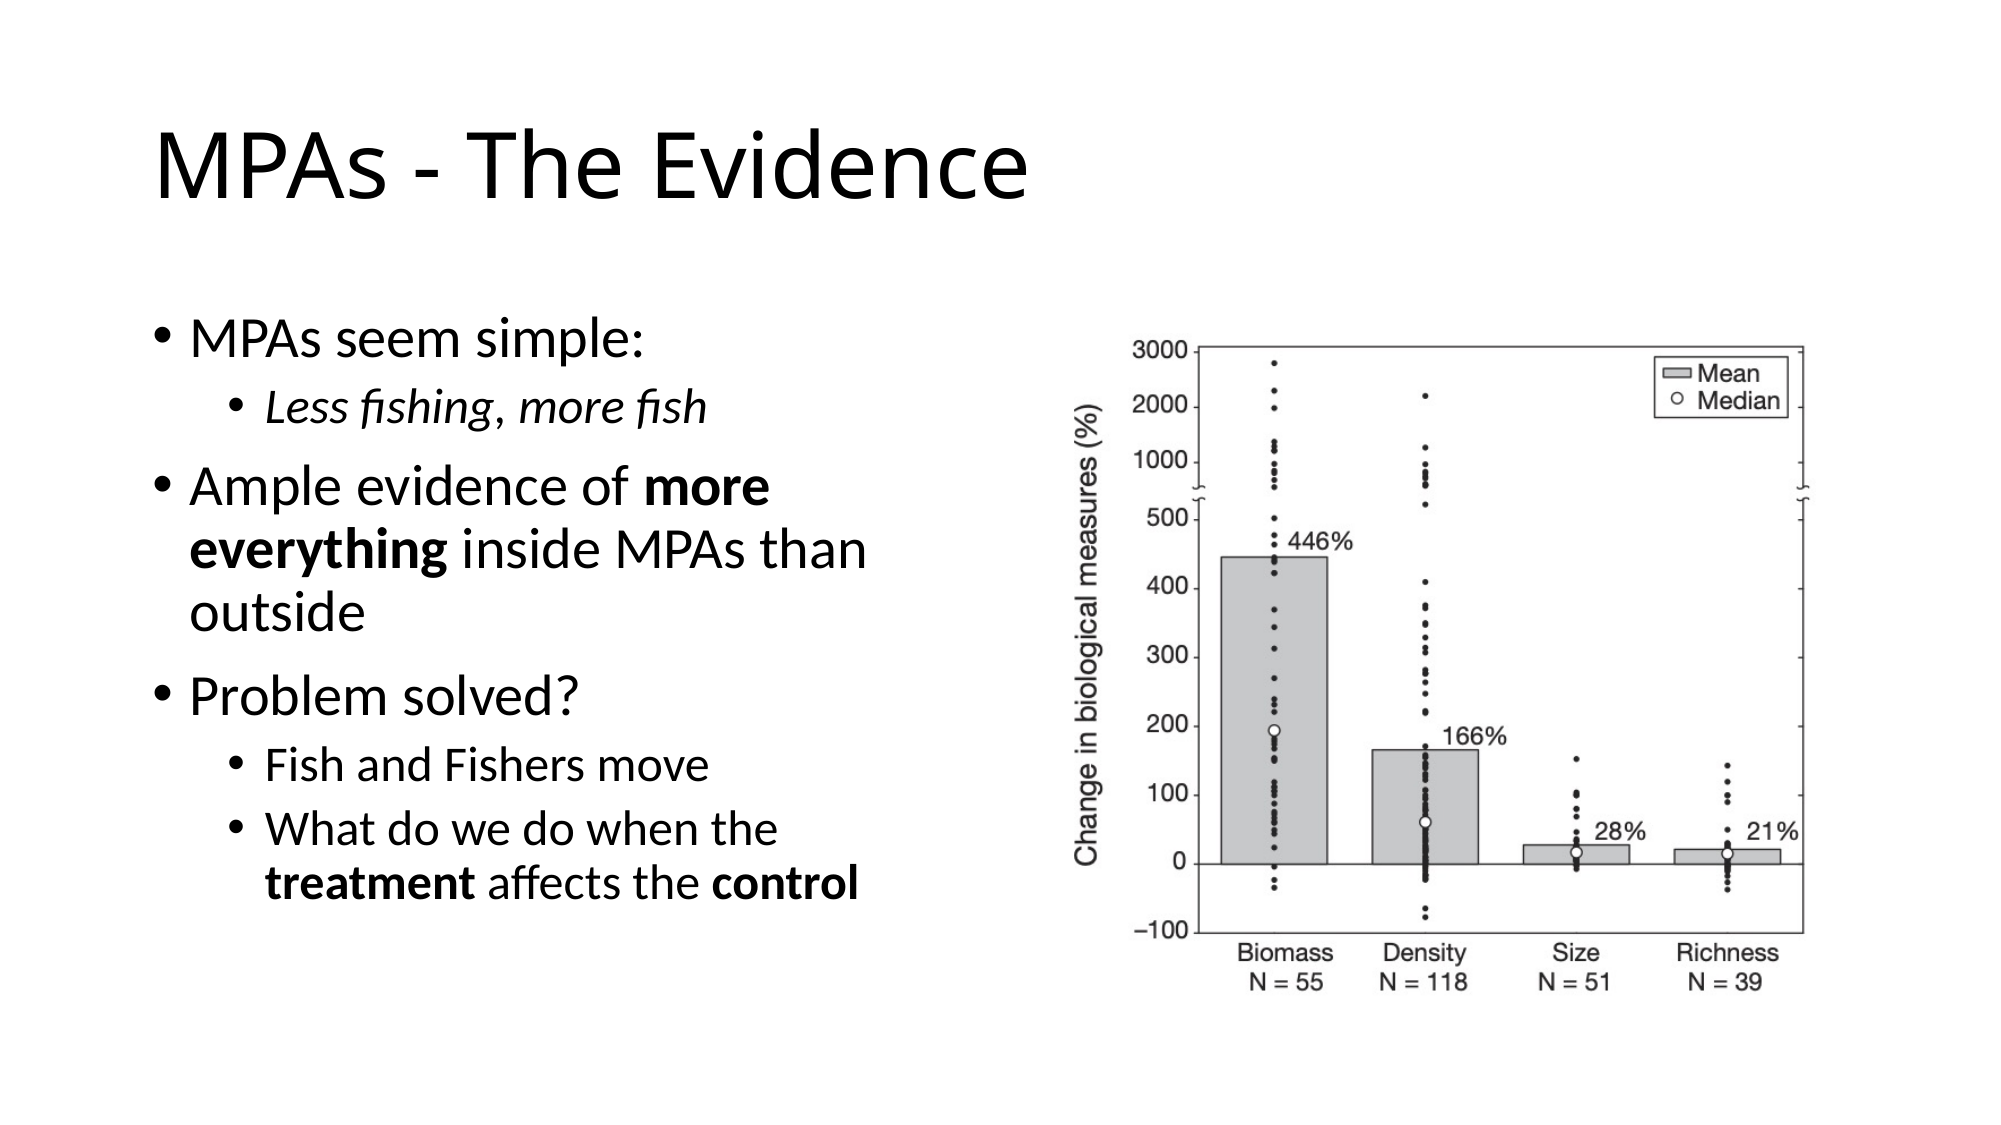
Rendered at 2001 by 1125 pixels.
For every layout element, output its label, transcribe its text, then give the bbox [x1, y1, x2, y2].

title MPAs - The Evidence [137, 59, 1863, 278]
list MPAs seem simple: Less fishing, more fish Ample evidence of more everything inside MPAs than outside Problem solved? Fish and Fishers move What do we do when the treatment affects the control [137, 299, 988, 1014]
picture [1047, 297, 1826, 1011]
